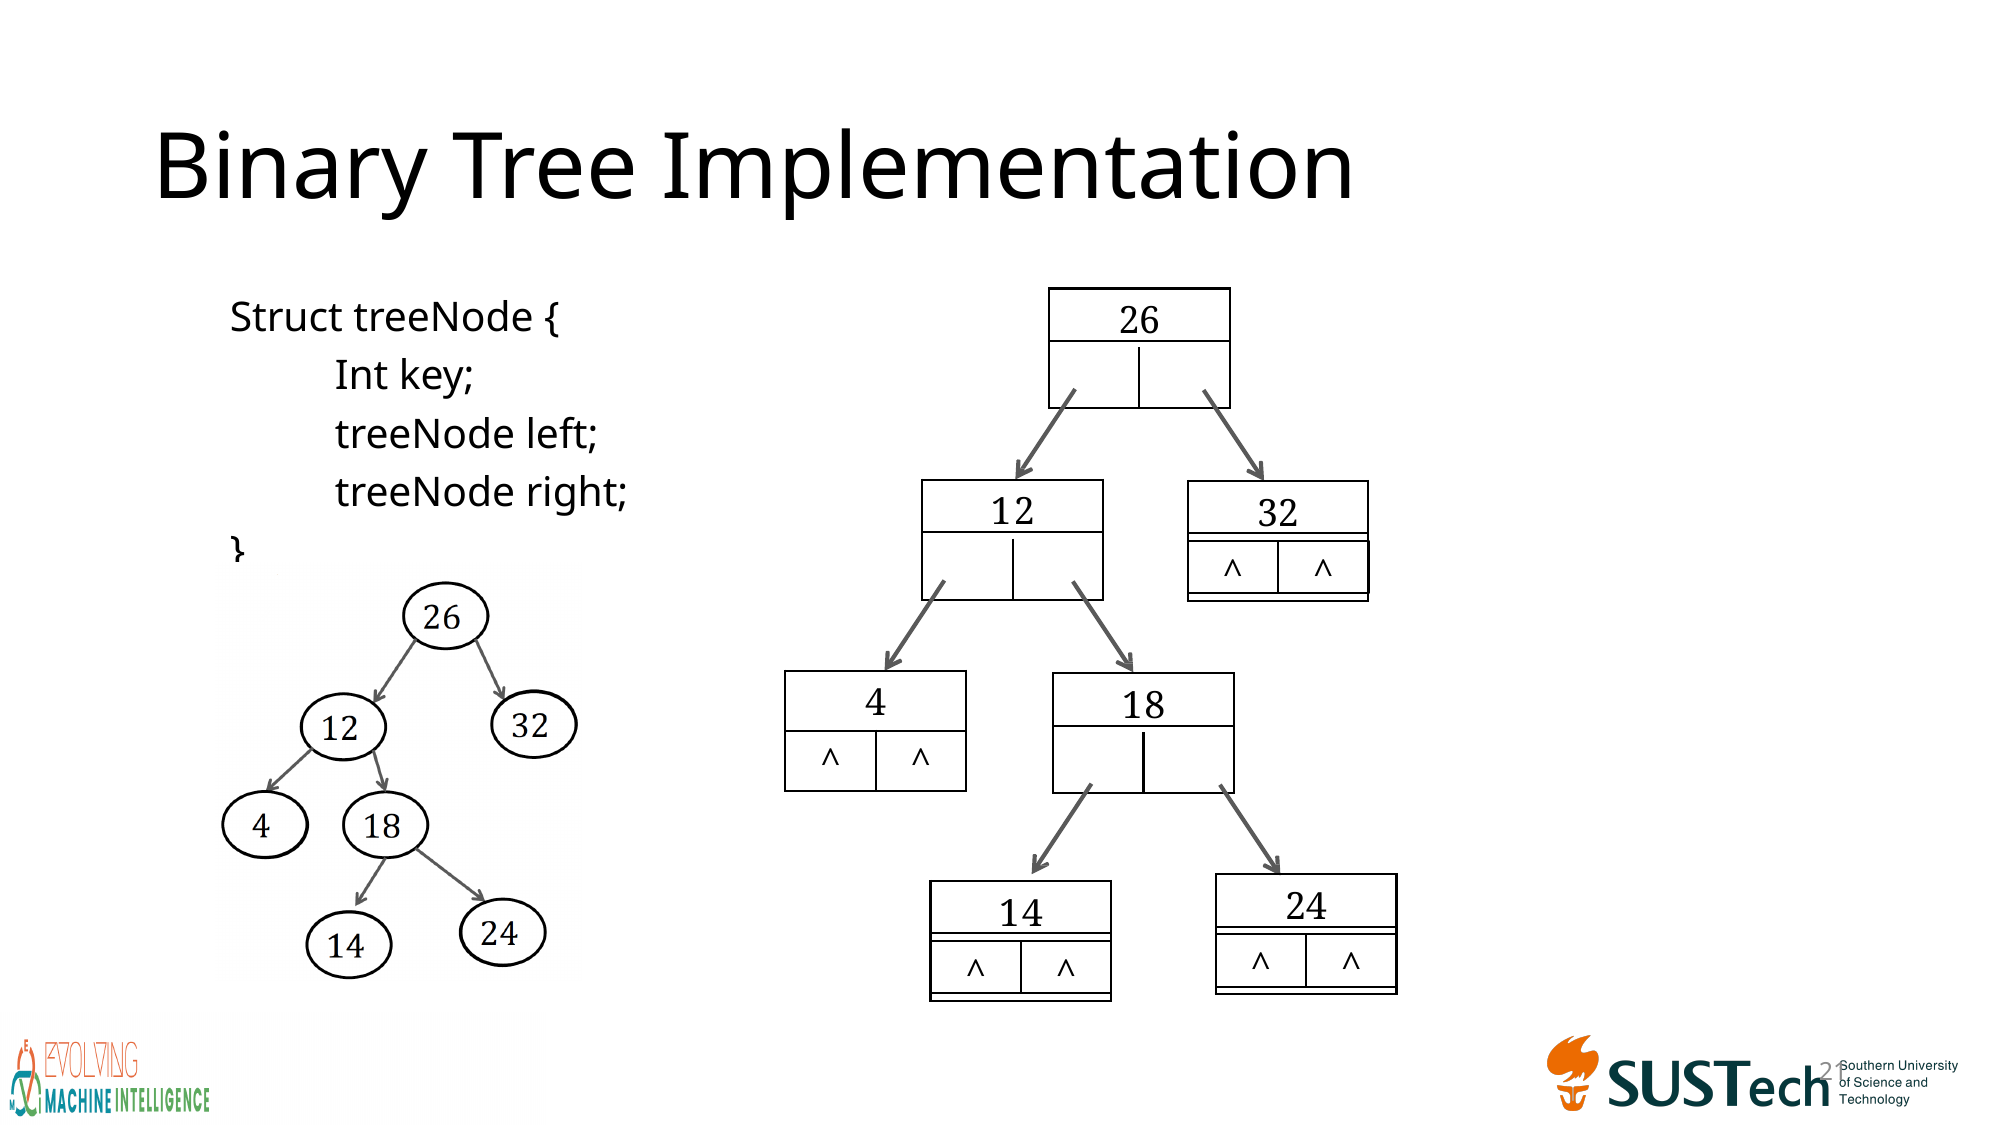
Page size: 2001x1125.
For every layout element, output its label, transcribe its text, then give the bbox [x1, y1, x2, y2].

text_box 32 [1187, 480, 1369, 534]
text_box [1218, 783, 1281, 874]
text_box ^ [930, 940, 1020, 994]
text_box ^ [1020, 940, 1112, 994]
picture [0, 1012, 547, 1125]
text_box [1031, 782, 1094, 875]
text_box 24 [1215, 874, 1397, 927]
text_box ^ [1306, 934, 1397, 987]
picture [1547, 1035, 1958, 1111]
text_box 18 [1053, 673, 1234, 726]
list Struct treeNode { Int key; treeNode left; treeNode right; } [214, 288, 892, 583]
text_box [1015, 387, 1077, 479]
text_box 4 ^ ^ [818, 661, 934, 784]
text_box [1201, 388, 1265, 480]
picture [215, 562, 582, 981]
text_box ^ [1187, 540, 1278, 594]
text_box [1071, 580, 1134, 673]
text_box 26 [1048, 288, 1230, 341]
title Binary Tree Implementation [137, 59, 1863, 278]
text_box 14 [930, 880, 1112, 934]
text_box [885, 579, 947, 661]
text_box 12 [922, 479, 1104, 533]
slide_number 21 [1412, 1042, 1863, 1103]
text_box ^ [1215, 934, 1306, 987]
text_box ^ [1278, 540, 1369, 594]
